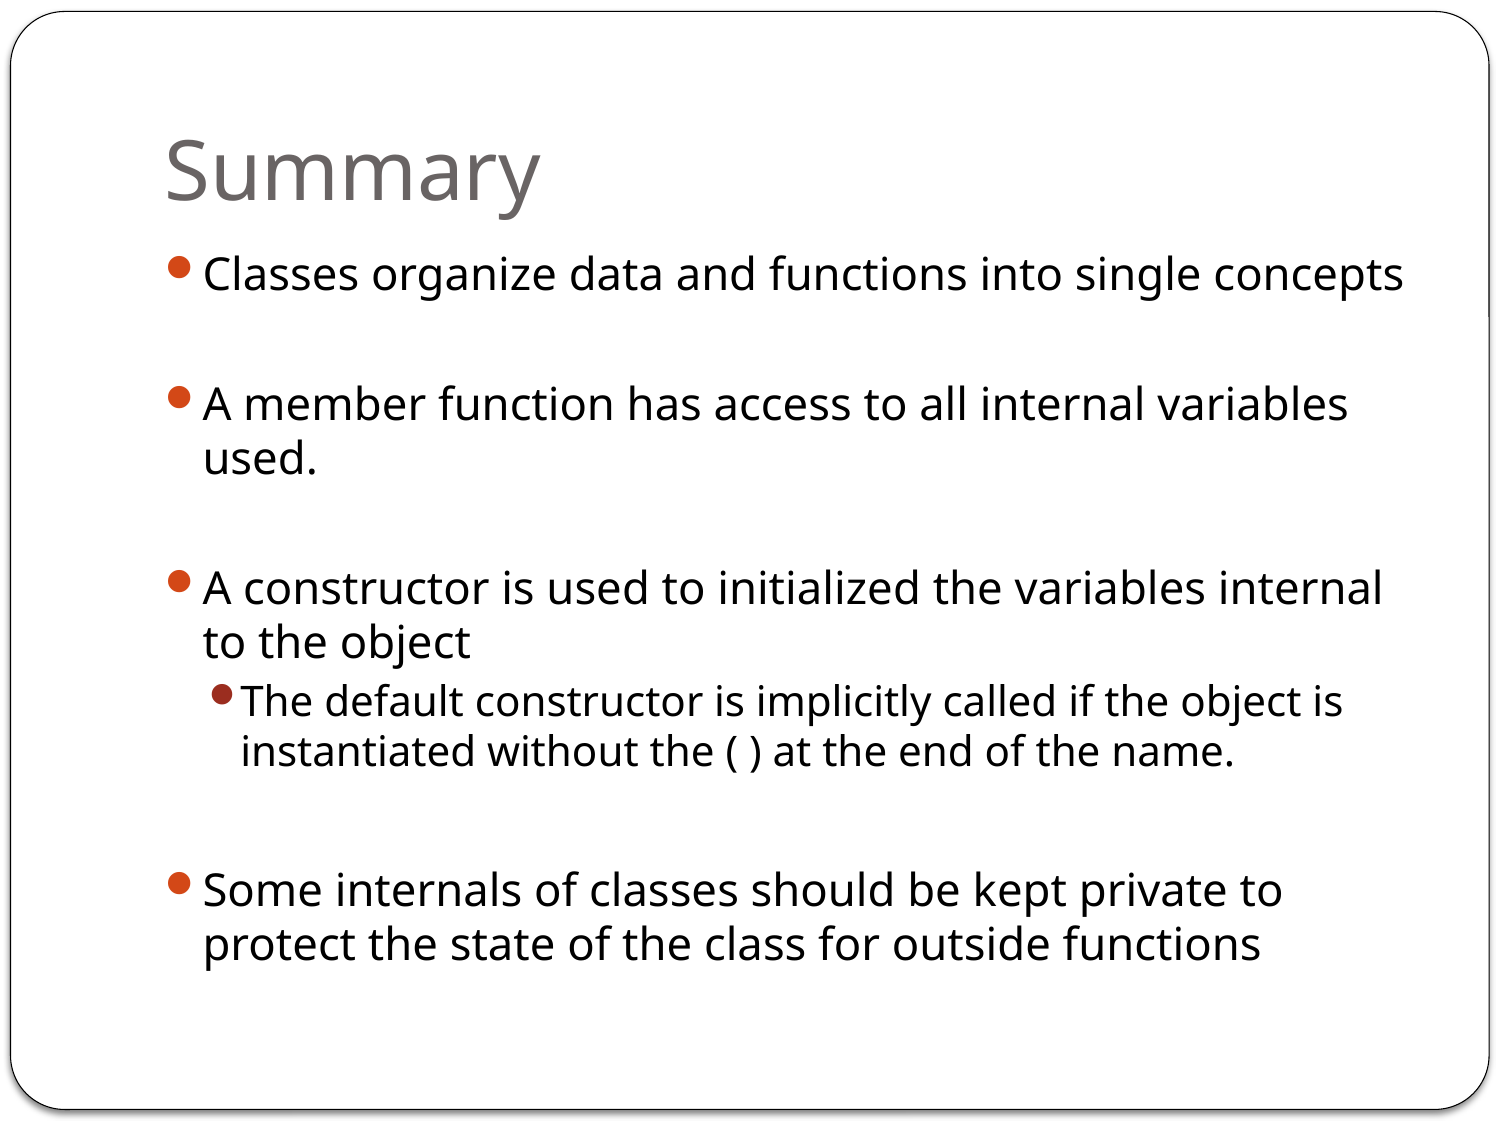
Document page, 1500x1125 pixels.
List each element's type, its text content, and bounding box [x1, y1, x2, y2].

list Classes organize data and functions into single concepts A member function has access to all internal variables used. A constructor is used to initialized the variables internal to the object The default constructor is implicitly called if the object is instantiated without the ( ) at the end of the name. Some internals of classes should be kept private to protect the state of the class for outside functions [150, 237, 1425, 988]
title Summary [150, 45, 1425, 233]
